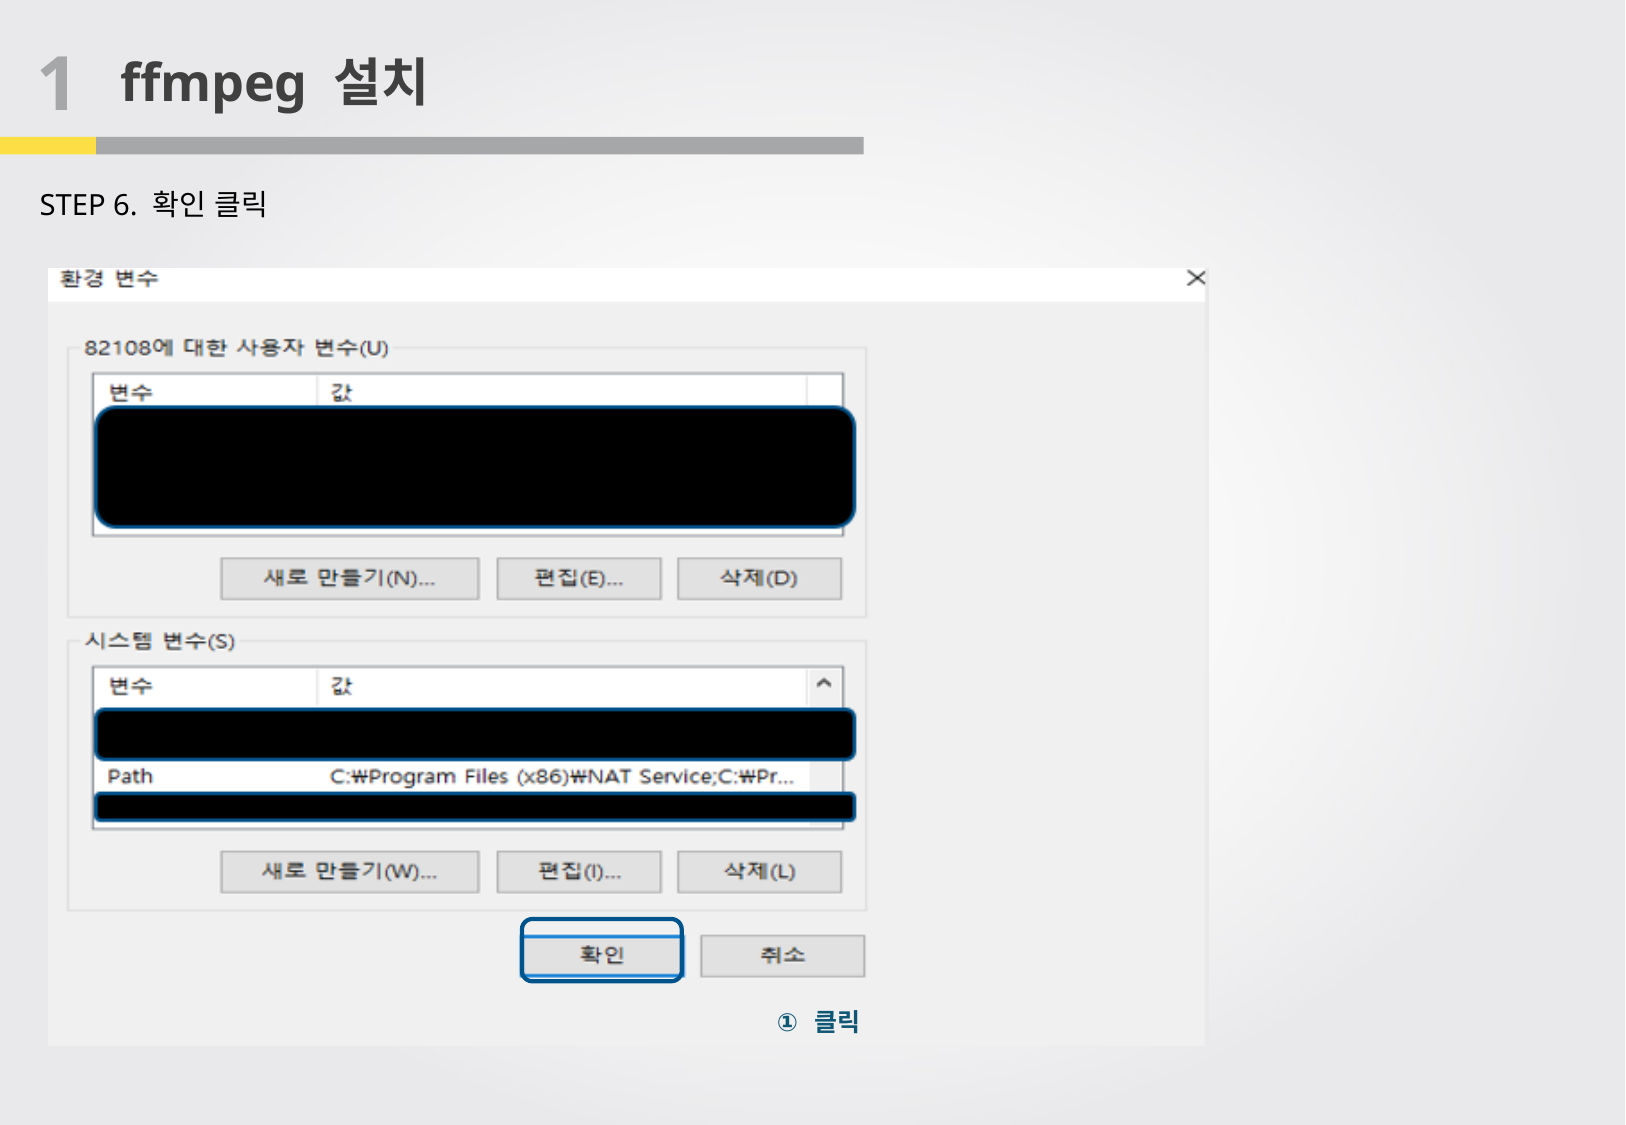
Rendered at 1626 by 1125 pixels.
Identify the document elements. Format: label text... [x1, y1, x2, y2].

text_box STEP 6. 확인 클릭 [24, 178, 284, 229]
list 1 [21, 1, 77, 122]
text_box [521, 918, 878, 1045]
picture [0, 0, 1626, 1125]
list ffmpeg 설치 [105, 23, 1368, 112]
